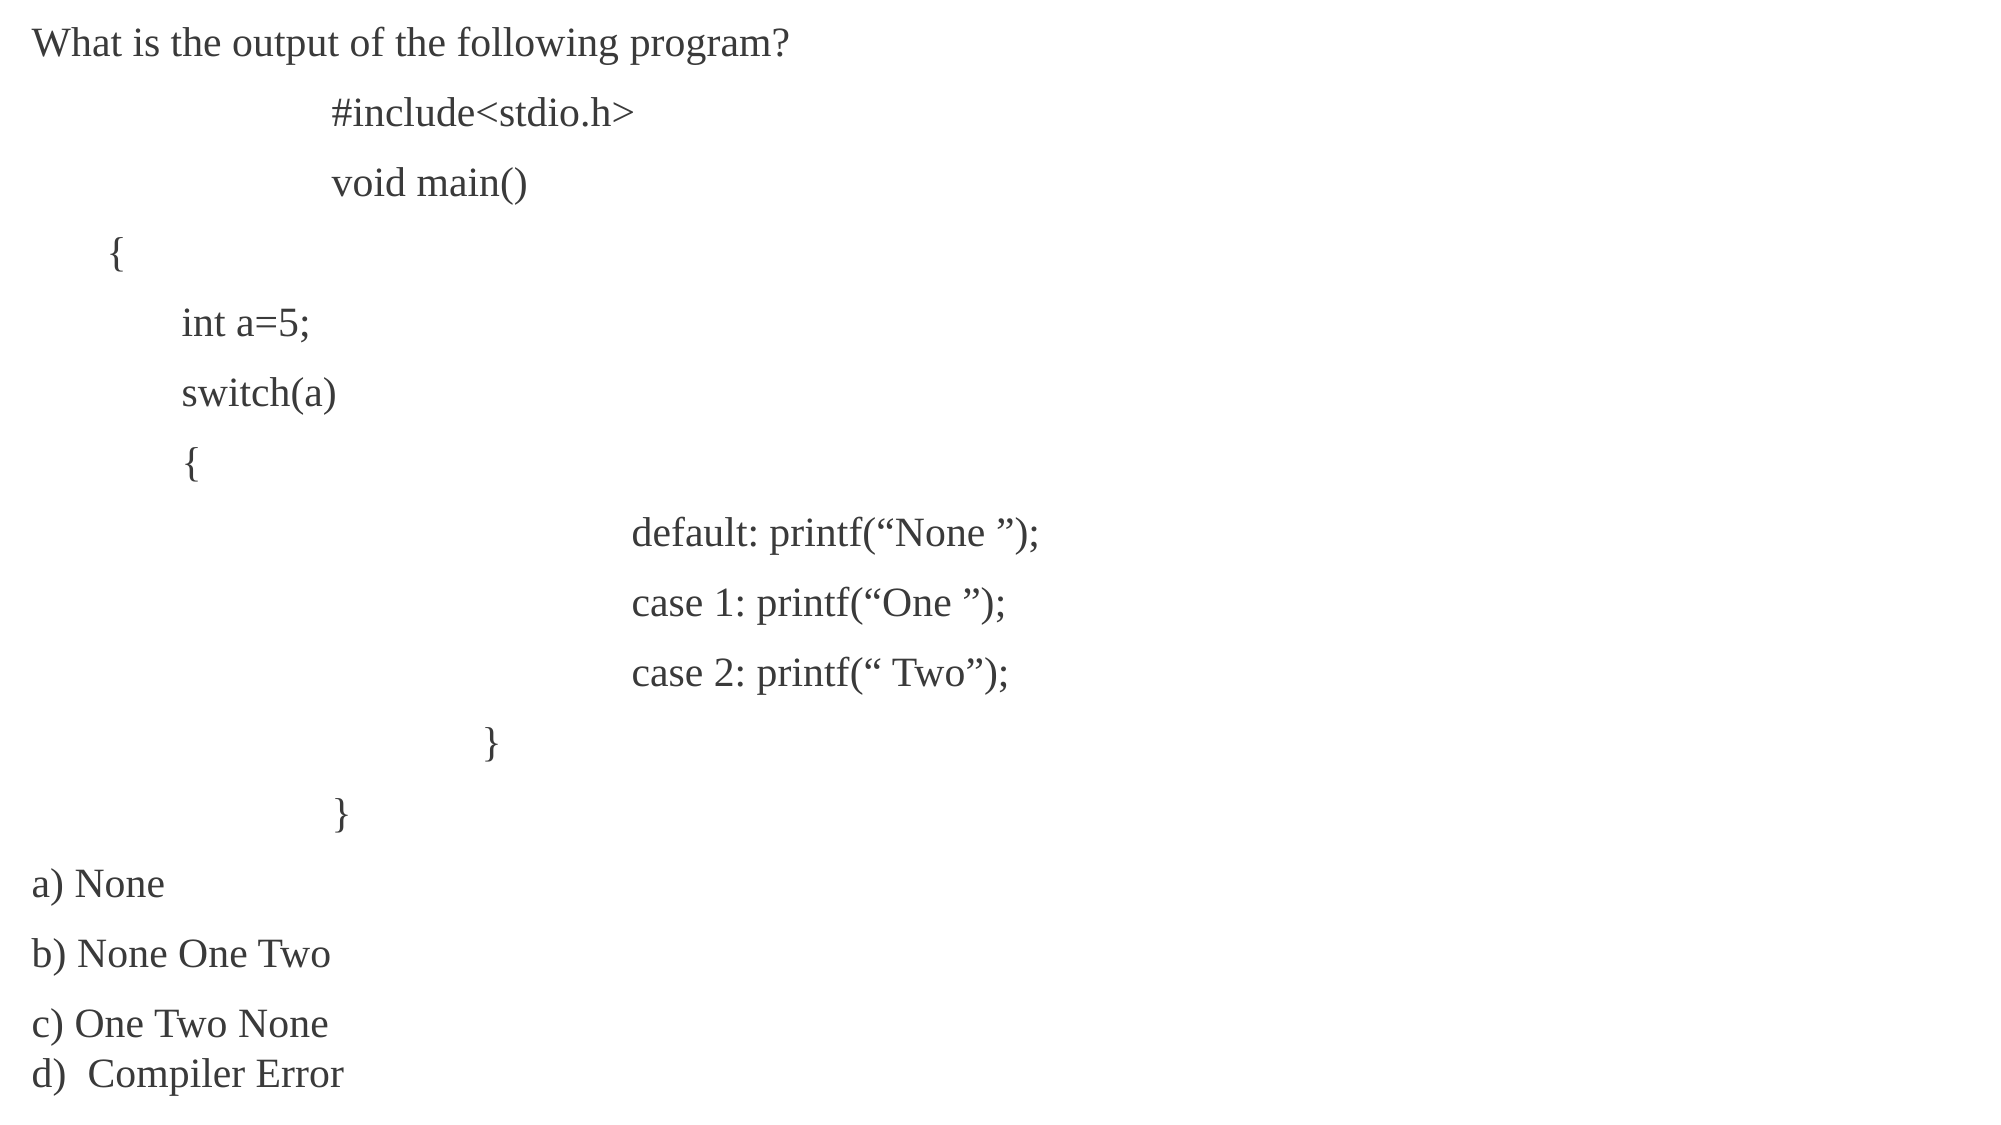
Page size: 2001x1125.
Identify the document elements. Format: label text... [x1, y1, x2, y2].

text_box What is the output of the following program? #include<stdio.h> void main() { int a=5; switch(a) { default: printf(“None ”); case 1: printf(“One ”); case 2: printf(“ Two”); } } a) None b) None One Two c) One Two None d) Compiler Error [16, 0, 2000, 1103]
